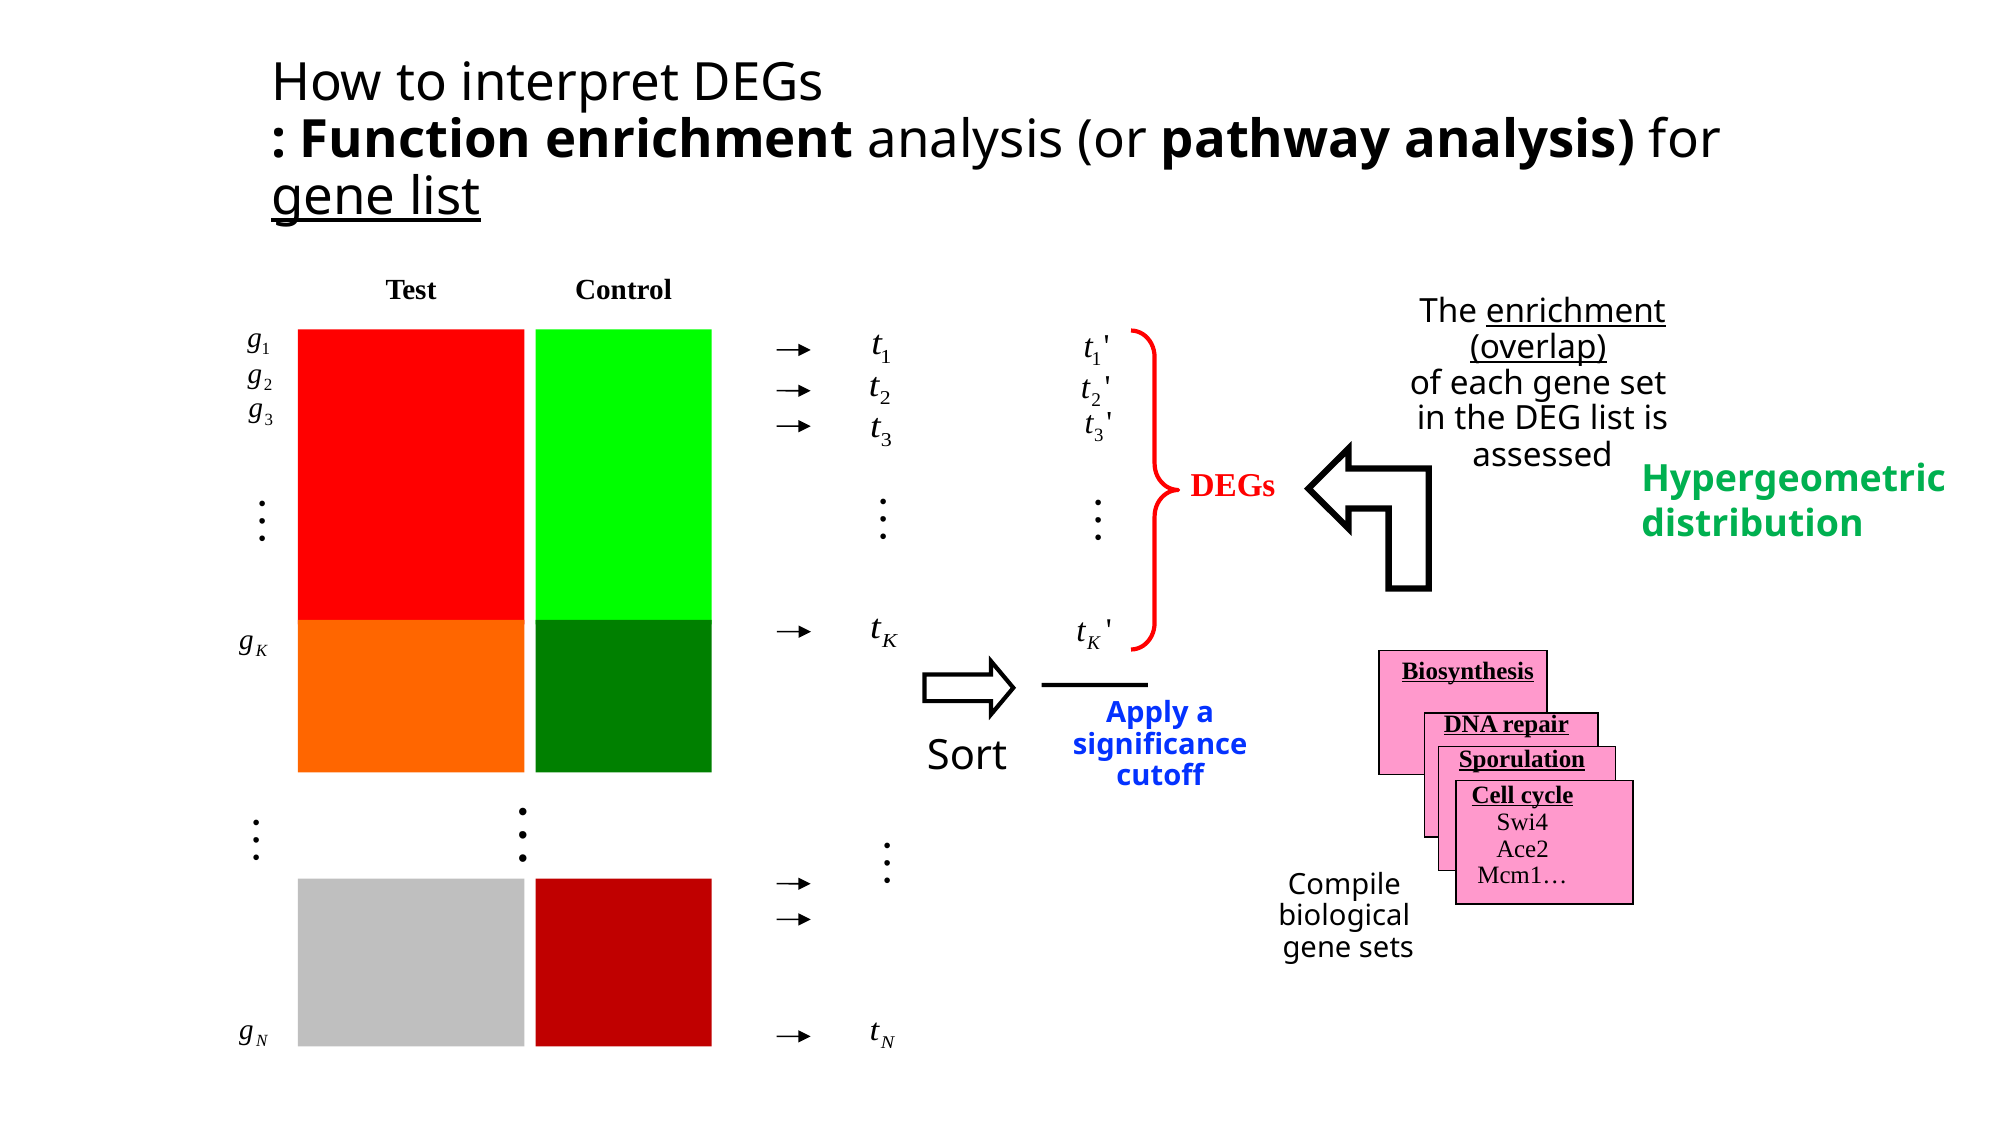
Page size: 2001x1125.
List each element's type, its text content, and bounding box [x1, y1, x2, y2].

text_box Biosynthesis [1379, 650, 1557, 692]
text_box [233, 619, 275, 662]
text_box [1079, 323, 1116, 364]
text_box [1586, 713, 1598, 738]
text_box [924, 661, 1014, 715]
text_box [535, 329, 712, 619]
text_box [297, 329, 525, 619]
text_box [776, 877, 811, 890]
text_box The enrichment (overlap) of each gene set in the DEG list is assessed [1351, 286, 1735, 481]
text_box Sporulation [1438, 738, 1606, 781]
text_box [871, 826, 897, 888]
text_box Hypergeometric distribution [1626, 447, 1961, 552]
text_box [867, 482, 893, 543]
text_box [1308, 448, 1429, 589]
text_box [1379, 692, 1547, 775]
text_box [866, 320, 896, 362]
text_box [501, 785, 536, 867]
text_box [1080, 401, 1116, 450]
text_box [297, 878, 525, 1047]
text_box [240, 802, 266, 865]
text_box [535, 878, 712, 1047]
text_box [1606, 746, 1616, 780]
text_box DNA repair [1426, 703, 1586, 746]
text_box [1076, 364, 1116, 413]
text_box [1131, 330, 1175, 650]
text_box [241, 318, 273, 354]
text_box [1455, 780, 1634, 905]
text_box Cell cycle Swi4 Ace2 Mcm1… [1456, 781, 1589, 897]
text_box [297, 619, 525, 773]
title How to interpret DEGs : Function enrichment analysis (or pathway analysis) for gene list [256, 46, 1760, 235]
text_box [776, 1030, 811, 1043]
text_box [233, 1009, 275, 1054]
text_box [776, 625, 812, 638]
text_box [245, 483, 272, 545]
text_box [865, 403, 898, 455]
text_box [864, 362, 899, 414]
text_box Test [370, 267, 452, 314]
text_box Control [560, 267, 688, 314]
text_box [776, 343, 811, 357]
text_box [776, 384, 811, 397]
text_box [865, 1009, 904, 1057]
text_box Sort [912, 726, 1023, 786]
text_box Apply a significance cutoff [1036, 690, 1284, 800]
text_box [535, 619, 712, 773]
text_box [1438, 781, 1455, 871]
text_box DEGs [1175, 460, 1291, 512]
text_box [865, 603, 908, 656]
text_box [1072, 608, 1117, 656]
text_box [243, 388, 277, 433]
text_box [776, 420, 811, 433]
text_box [1082, 483, 1108, 545]
text_box Compile biological gene sets [1263, 862, 1433, 971]
text_box [776, 913, 811, 926]
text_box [241, 354, 279, 396]
text_box [1424, 713, 1438, 838]
